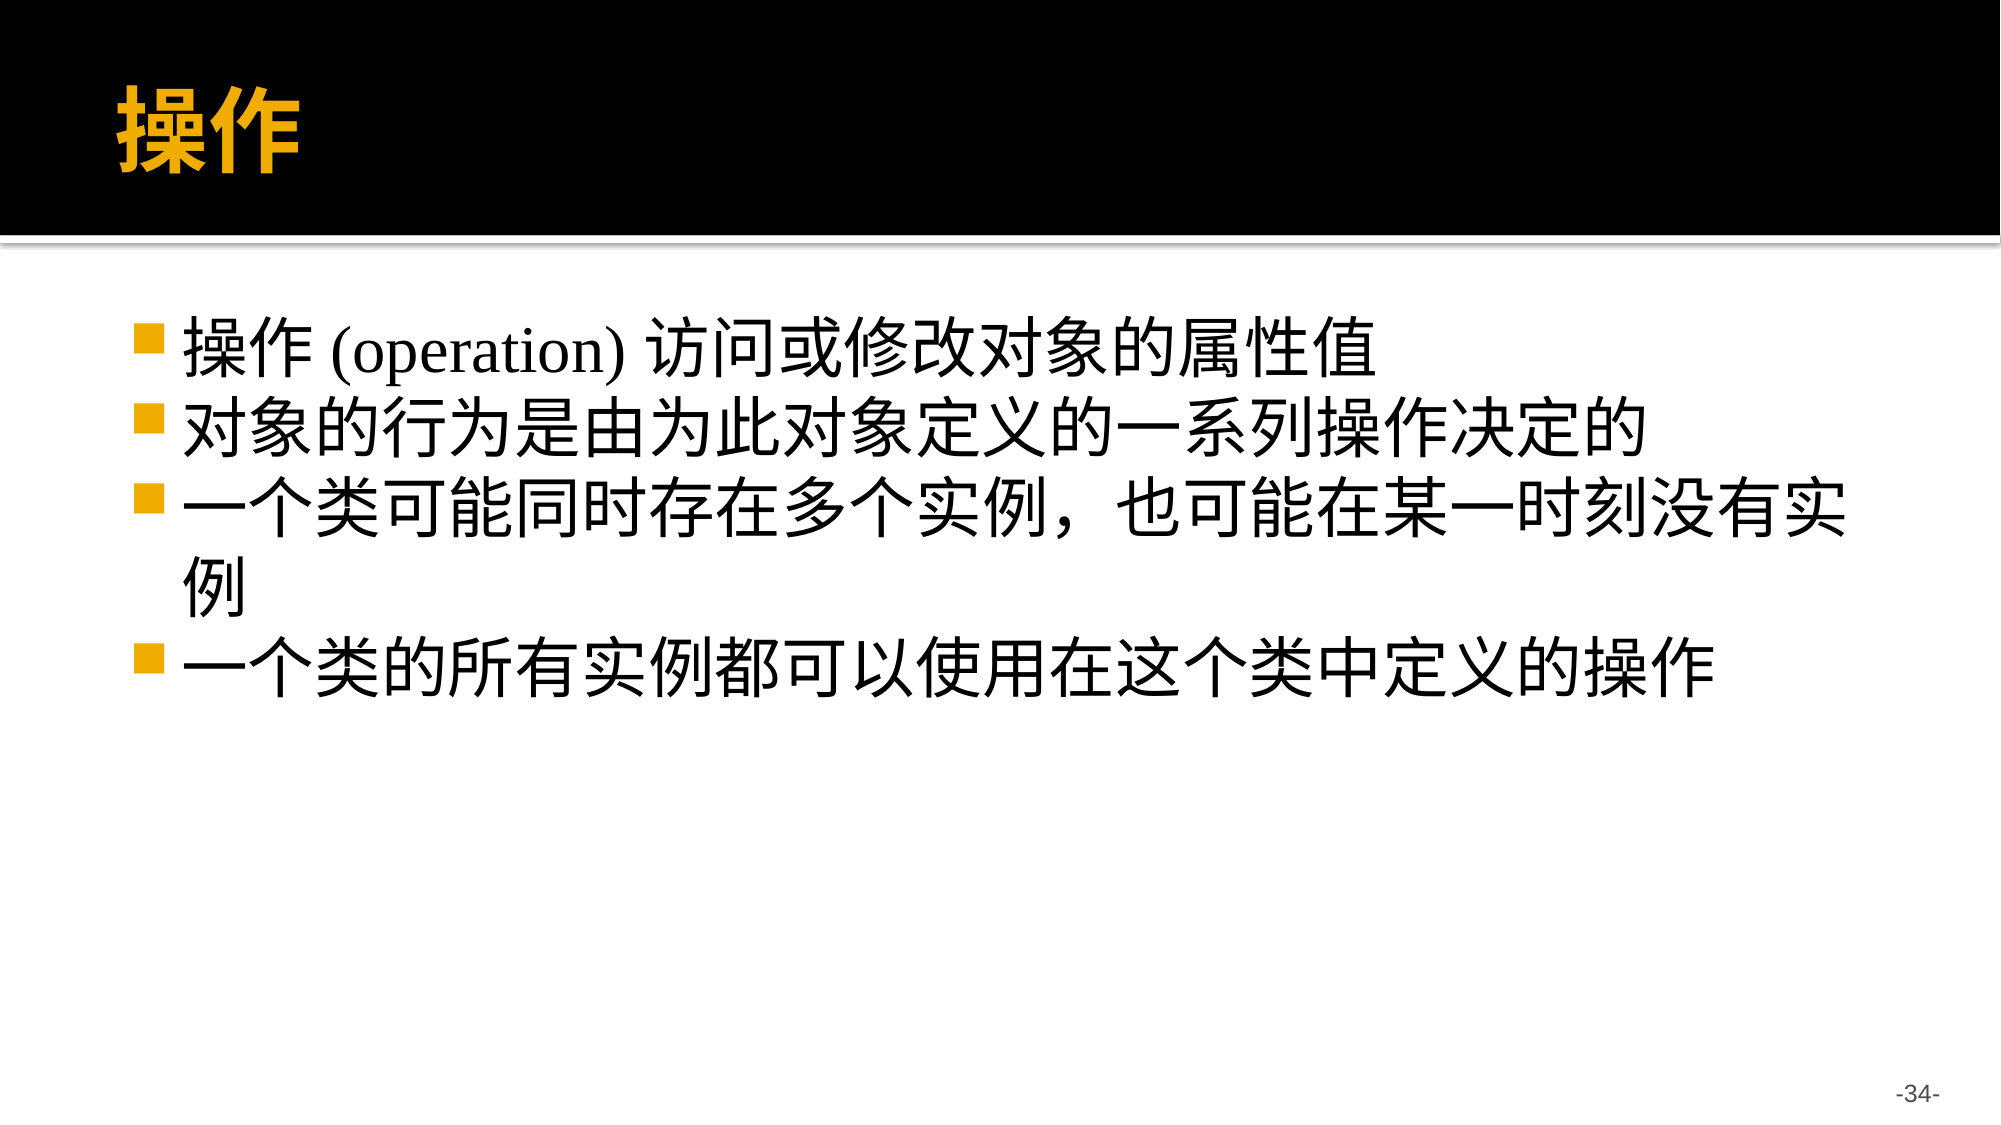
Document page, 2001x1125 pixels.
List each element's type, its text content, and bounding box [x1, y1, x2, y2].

list 操作(operation)访问或修改对象的属性值 对象的行为是由为此对象定义的一系列操作决定的 一个类可能同时存在多个实例，也可能在某一时刻没有实例 一个类的所有实例都可以使用在这个类中定义的操作 [99, 291, 1900, 1050]
title 操作 [99, 25, 1900, 231]
slide_number -34- [1794, 1062, 1955, 1108]
